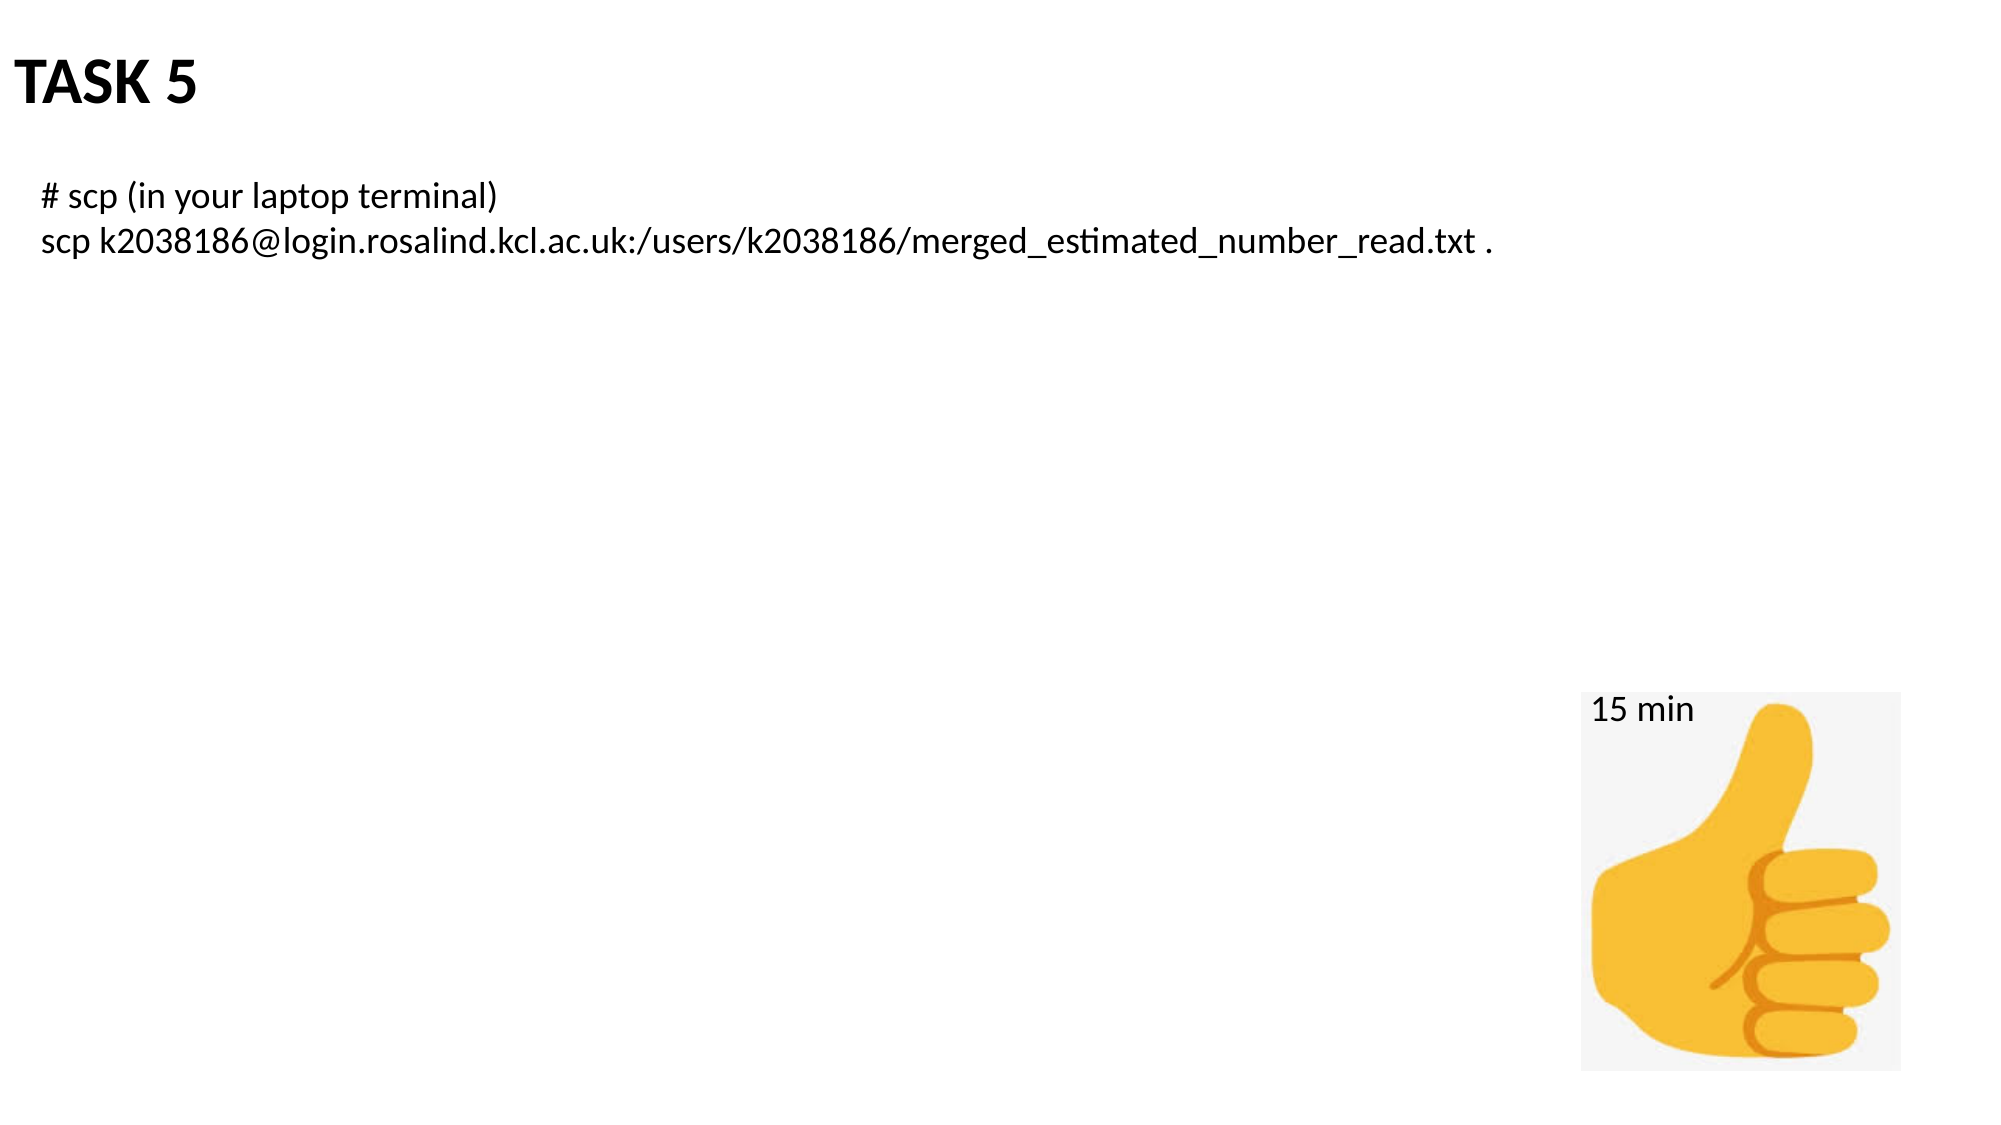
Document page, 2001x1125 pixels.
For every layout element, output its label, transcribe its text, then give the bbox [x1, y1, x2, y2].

picture [1581, 692, 1901, 1071]
text_box TASK 5 [0, 29, 1080, 125]
text_box 15 min [1575, 676, 1754, 737]
text_box # scp (in your laptop terminal) scp k2038186@login.rosalind.kcl.ac.uk:/users/k2038186/merged_estimated_number_read.txt . [26, 163, 1933, 269]
